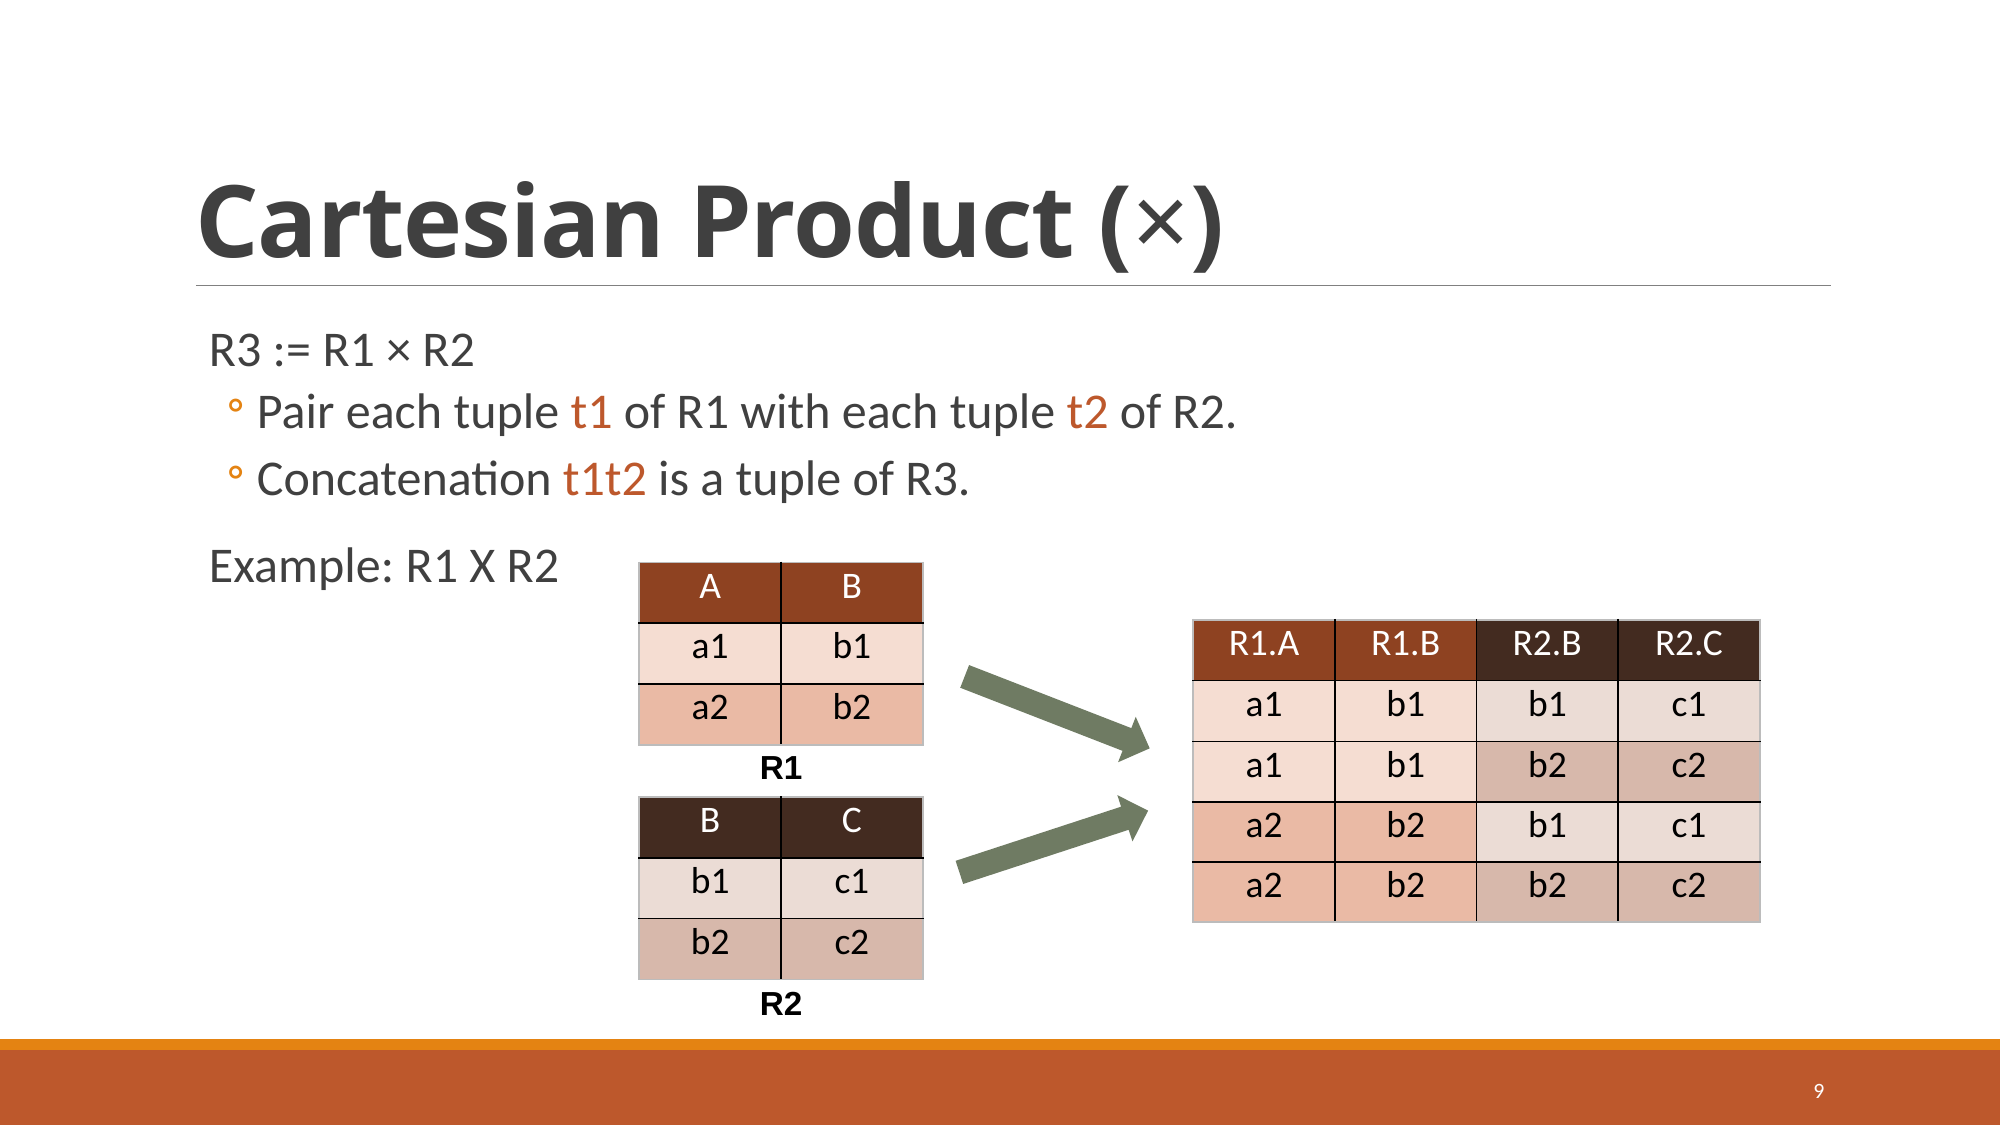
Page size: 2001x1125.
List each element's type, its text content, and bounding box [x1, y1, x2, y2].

table_cell c1 [1619, 803, 1759, 861]
table_cell c1 [782, 859, 922, 918]
table_cell b2 [1477, 863, 1617, 921]
table_header C [782, 798, 922, 857]
table_cell b1 [1336, 681, 1476, 741]
text_box [959, 663, 1151, 764]
table_cell b1 [1477, 803, 1617, 861]
table_cell a1 [1194, 742, 1334, 801]
table_cell b2 [1336, 863, 1476, 921]
text_box R1 [692, 738, 870, 794]
table_cell a2 [1194, 863, 1334, 921]
table_cell b2 [1336, 803, 1476, 861]
table_cell b2 [1477, 742, 1617, 801]
table_cell a1 [640, 624, 780, 683]
list R3 := R1 × R2 Pair each tuple t1 of R1 with each tuple t2 of R2. Concatenation t1t2 is a tuple of R3. Example: R1 X R2 [193, 315, 1544, 1058]
table_cell b1 [1336, 742, 1476, 801]
table_cell a2 [1194, 803, 1334, 861]
text_box R2 [692, 975, 870, 1030]
table_cell c2 [782, 919, 922, 979]
title Cartesian Product (×) [180, 47, 1830, 285]
table_cell a2 [640, 685, 780, 744]
table_header B [782, 563, 922, 622]
table_cell b1 [640, 859, 780, 918]
table_cell a1 [1194, 681, 1334, 741]
table_header A [640, 563, 780, 622]
table_header R2.B [1477, 621, 1617, 680]
table_cell b2 [640, 919, 780, 979]
table_cell b1 [782, 624, 922, 683]
table_cell b2 [782, 685, 922, 744]
table_cell c2 [1619, 863, 1759, 921]
table_cell c2 [1619, 742, 1759, 801]
table_header R1.B [1336, 621, 1476, 680]
table_header R1.A [1194, 621, 1334, 680]
table_header R2.C [1619, 621, 1759, 680]
table_cell b1 [1477, 681, 1617, 741]
table_cell c1 [1619, 681, 1759, 741]
text_box [954, 793, 1150, 886]
slide_number 9 [1624, 1059, 1840, 1120]
table_header B [640, 798, 780, 857]
